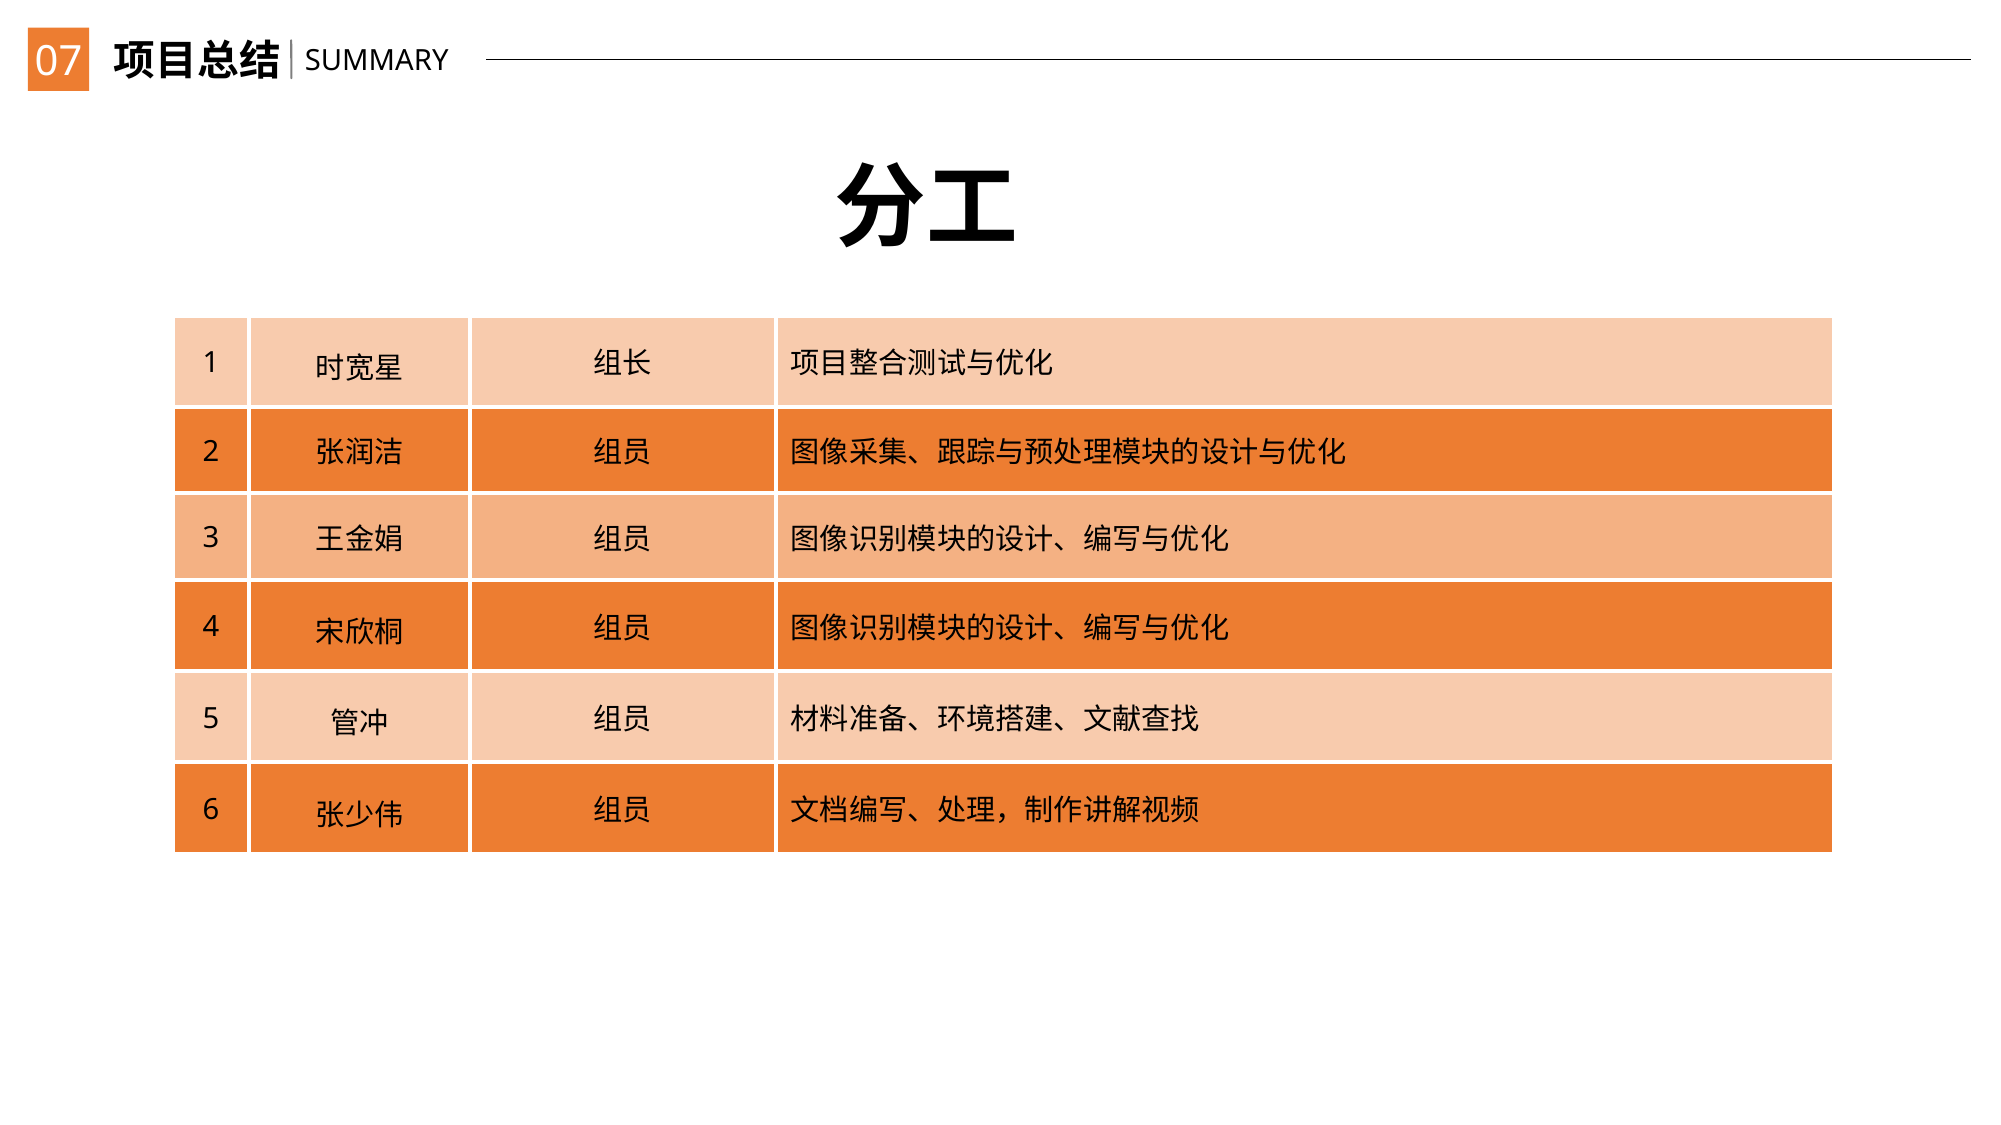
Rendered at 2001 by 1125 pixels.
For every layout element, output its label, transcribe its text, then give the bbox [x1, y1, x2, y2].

table_cell 5 [175, 673, 247, 760]
table_cell 材料准备、环境搭建、文献查找 [778, 673, 1832, 760]
table_cell 组员 [472, 582, 774, 669]
table_header 1 [175, 318, 247, 405]
text_box SUMMARY [289, 33, 464, 84]
table_cell 管冲 [251, 673, 468, 760]
table_cell 图像识别模块的设计、编写与优化 [778, 495, 1832, 578]
text_box 07 [0, 26, 130, 92]
table_cell 宋欣桐 [251, 582, 468, 669]
table_header 项目整合测试与优化 [778, 318, 1832, 405]
table_cell 组员 [472, 409, 774, 491]
table_cell 3 [175, 495, 247, 578]
table_cell 6 [175, 764, 247, 852]
table_header 组长 [472, 318, 774, 405]
table_cell 王金娟 [251, 495, 468, 578]
table_cell 2 [175, 409, 247, 491]
table_cell 组员 [472, 673, 774, 760]
table_cell 张少伟 [251, 764, 468, 852]
table_cell 文档编写、处理，制作讲解视频 [778, 764, 1832, 852]
text_box 项目总结 [130, 26, 301, 92]
table_cell 图像采集、跟踪与预处理模块的设计与优化 [778, 409, 1832, 491]
table_cell 张润洁 [251, 409, 468, 491]
table_cell 组员 [472, 764, 774, 852]
table_cell 组员 [472, 495, 774, 578]
table_header 时宽星 [251, 318, 468, 405]
table_cell 图像识别模块的设计、编写与优化 [778, 582, 1832, 669]
table_cell 4 [175, 582, 247, 669]
text_box 分工 [819, 140, 1050, 266]
